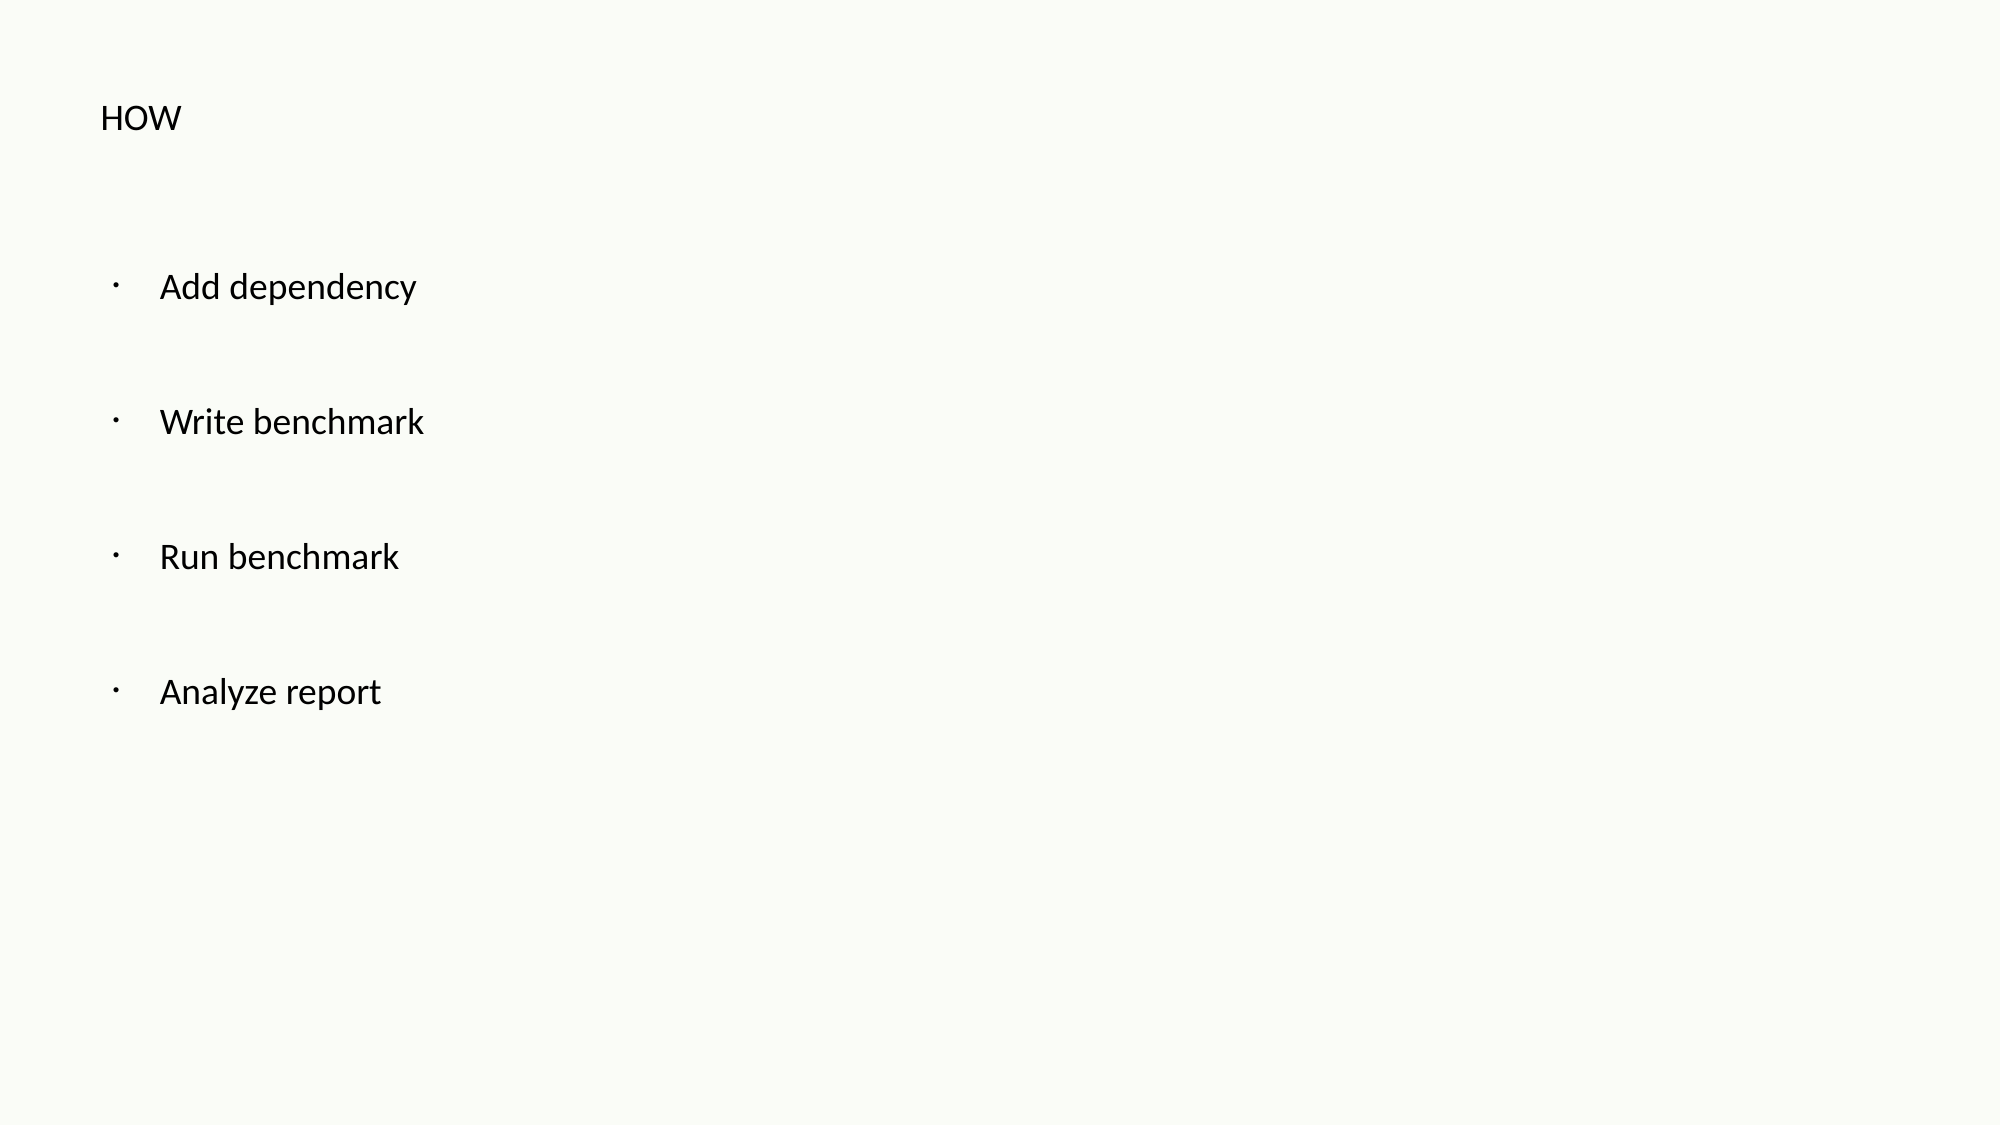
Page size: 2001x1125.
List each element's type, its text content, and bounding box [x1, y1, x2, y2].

text_box Add dependency Write benchmark Run benchmark Analyze report [98, 254, 1879, 720]
text_box HOW [85, 85, 782, 146]
